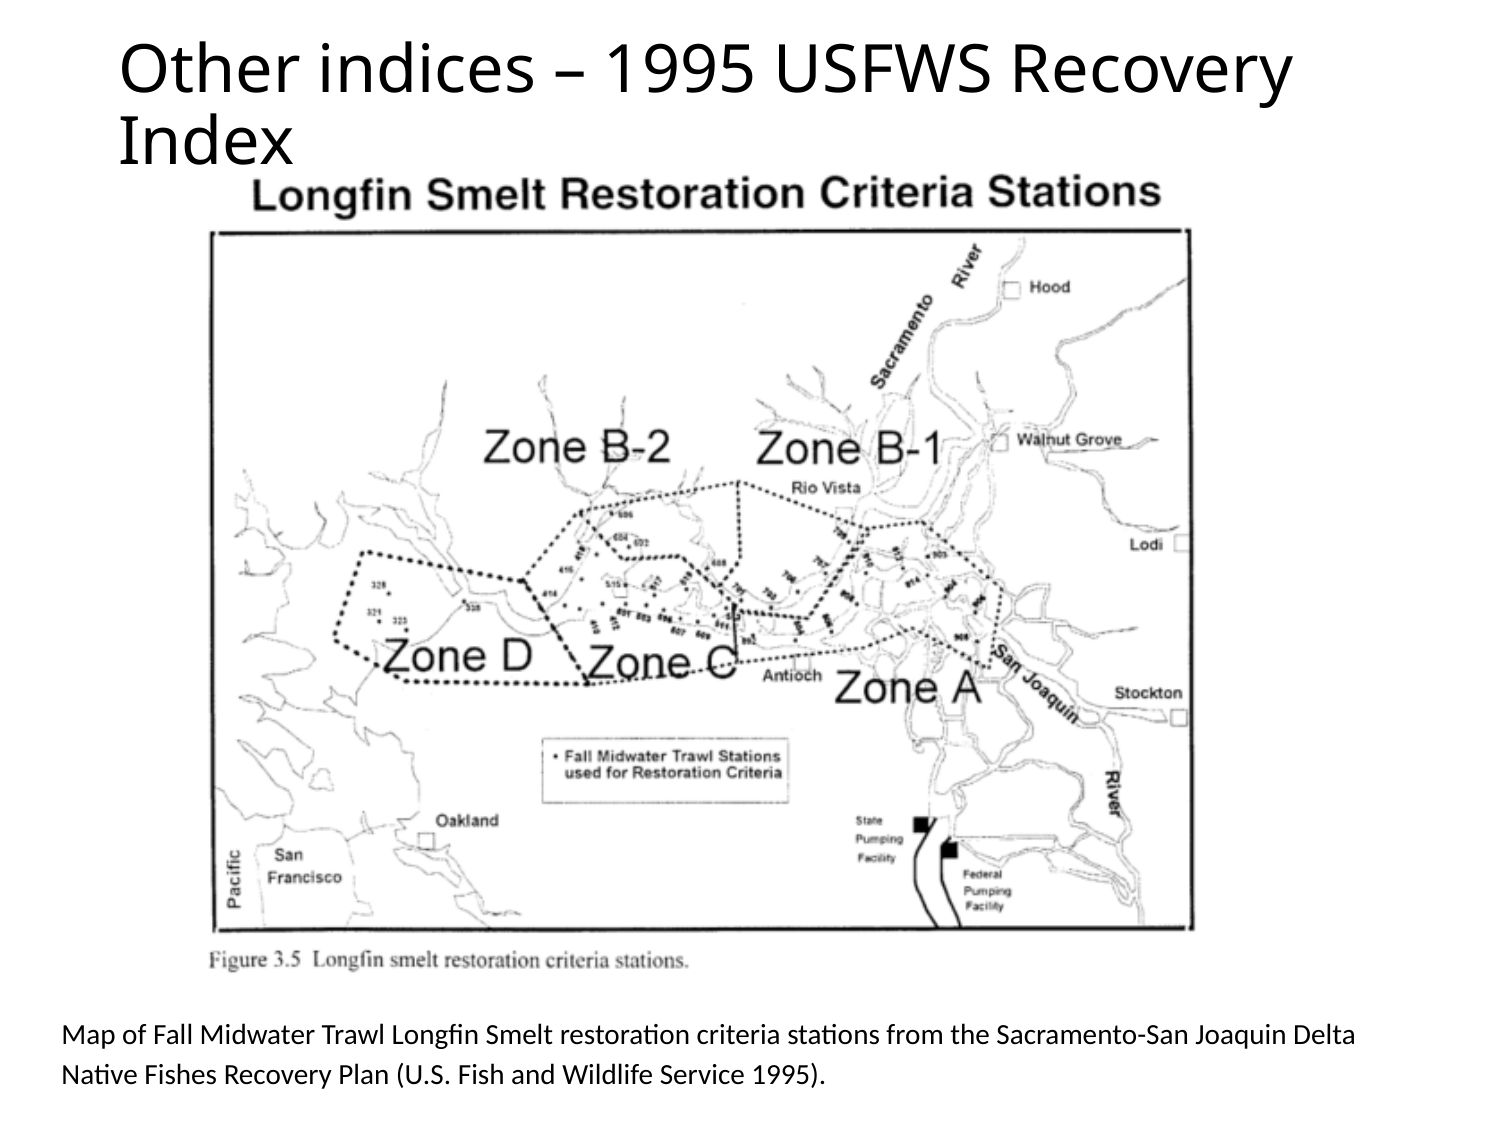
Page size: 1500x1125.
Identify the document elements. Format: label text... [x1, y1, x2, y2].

title Other indices – 1995 USFWS Recovery Index [103, 59, 1397, 154]
picture [168, 144, 1283, 1019]
text_box Map of Fall Midwater Trawl Longfin Smelt restoration criteria stations from the Sacramento-San Joaquin Delta Native Fishes Recovery Plan (U.S. Fish and Wildlife Service 1995). [46, 1002, 1435, 1098]
